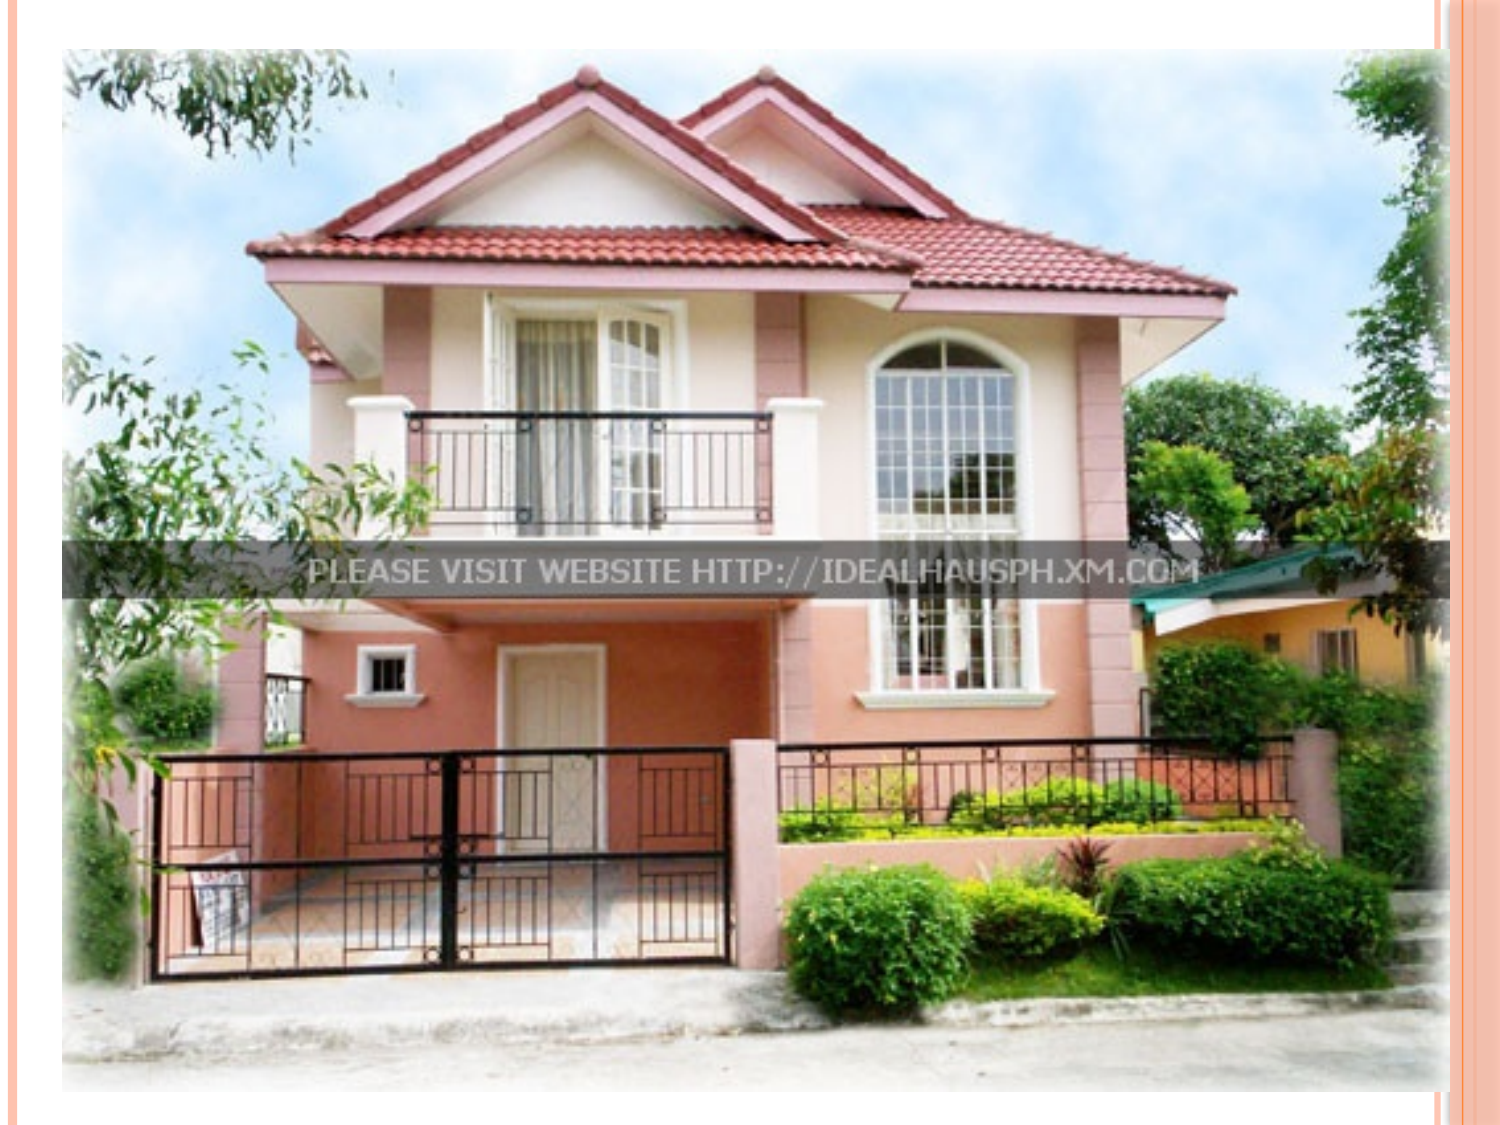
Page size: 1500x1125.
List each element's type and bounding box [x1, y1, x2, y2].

list [61, 49, 1451, 1092]
